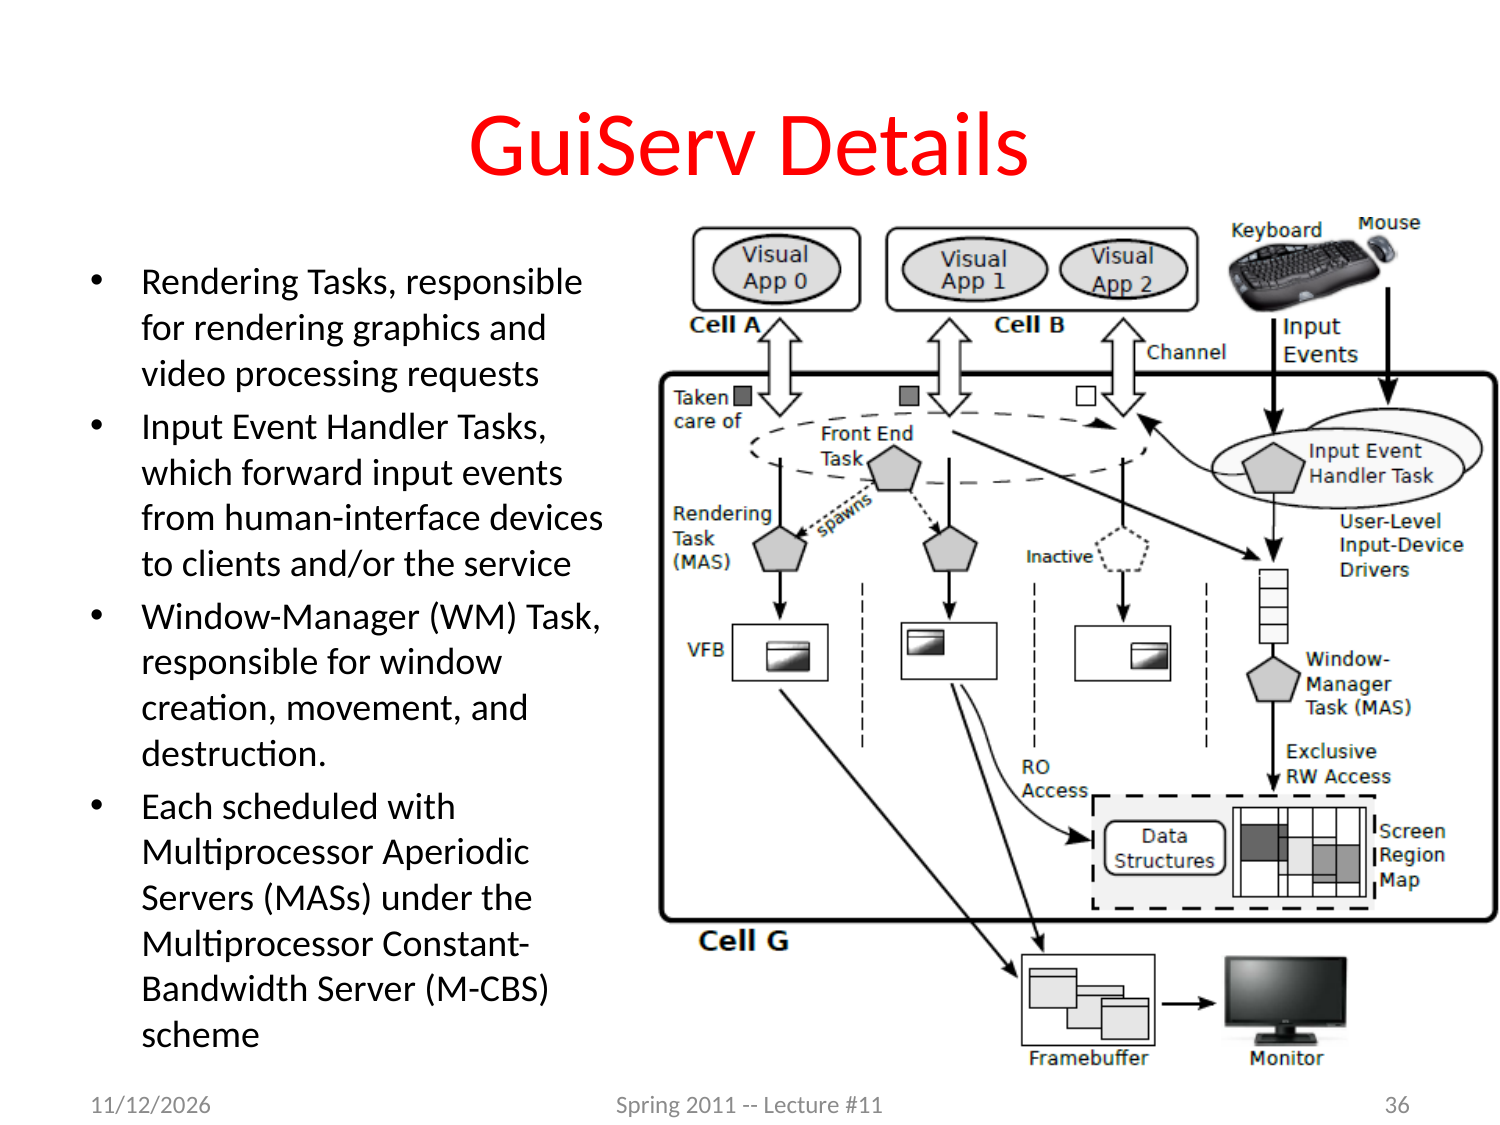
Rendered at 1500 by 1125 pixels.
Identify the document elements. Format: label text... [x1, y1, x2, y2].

picture [646, 217, 1500, 1070]
title GuiServ Details [75, 45, 1425, 233]
footer Spring 2011 -- Lecture #11 [512, 1073, 988, 1125]
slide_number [75, 1073, 425, 1125]
list Rendering Tasks, responsible for rendering graphics and video processing requests Input Event Handler Tasks, which forward input events from human-interface devices to clients and/or the service Window-Manager (WM) Task, responsible for window creation, movement, and destruction. Each scheduled with Multiprocessor Aperiodic Servers (MASs) under the Multiprocessor Constant-Bandwidth Server (M-CBS) scheme [75, 249, 641, 1067]
slide_number 36 [1074, 1077, 1425, 1125]
